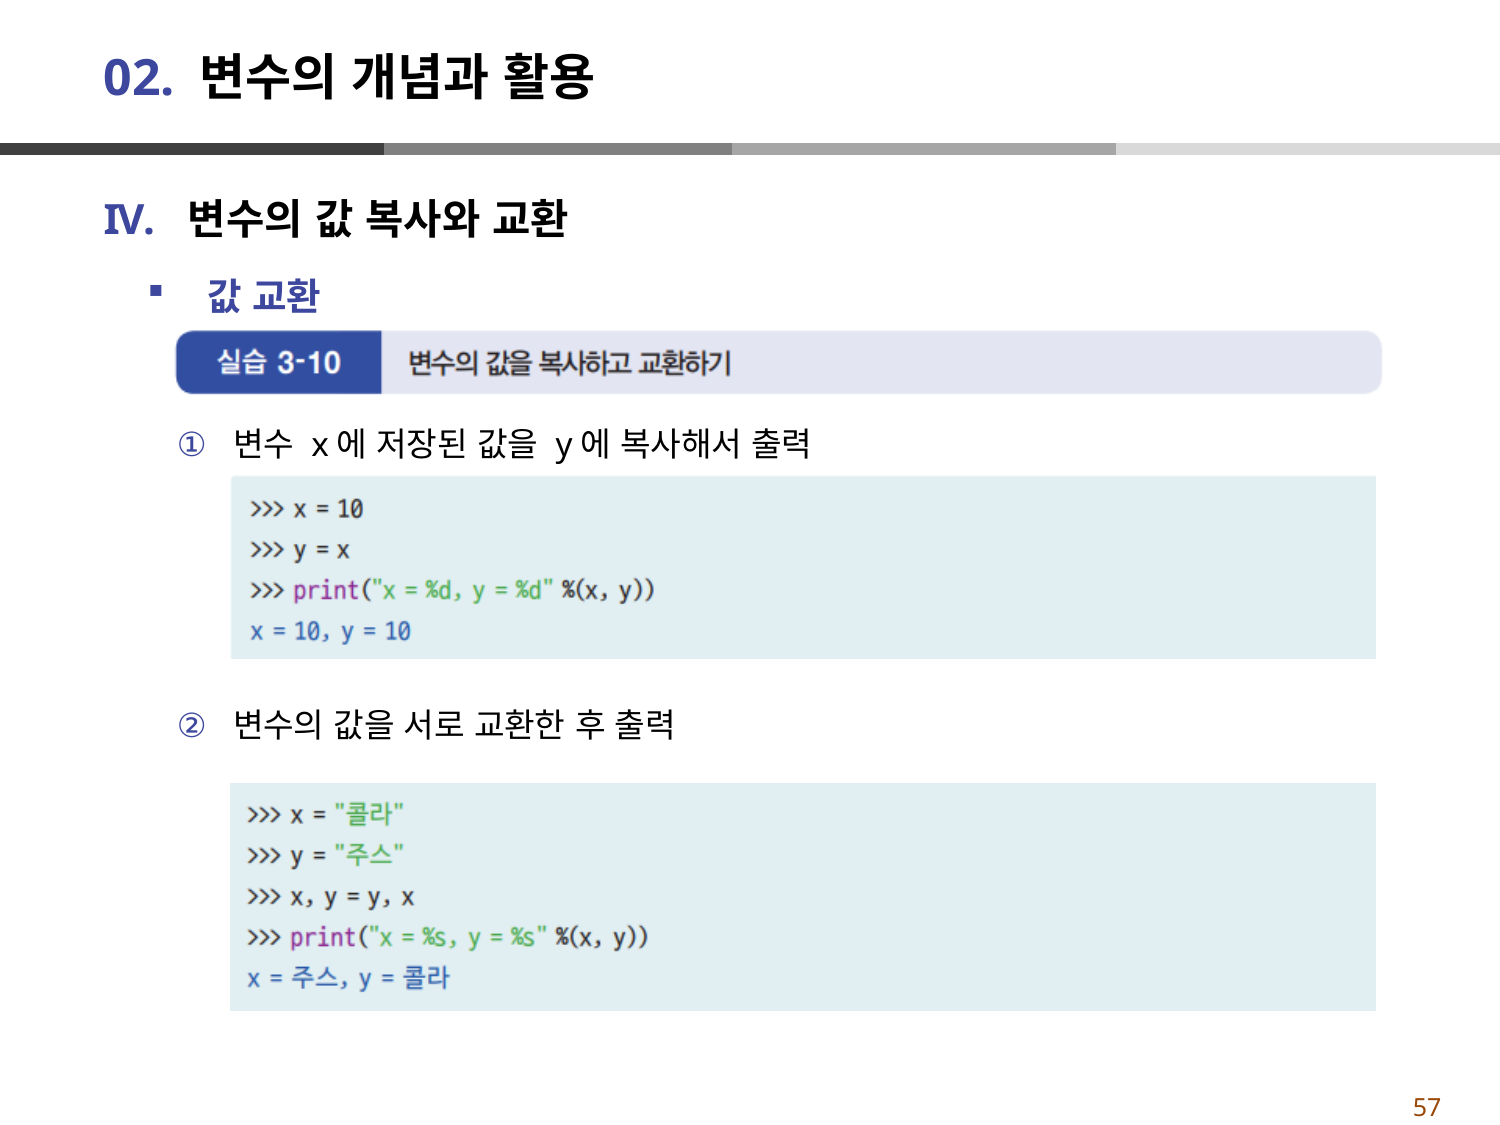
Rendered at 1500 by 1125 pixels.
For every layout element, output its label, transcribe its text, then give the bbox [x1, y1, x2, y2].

list 변수의 값 복사와 교환 값 교환 변수 x에 저장된 값을 y에 복사해서 출력 변수의 값을 서로 교환한 후 출력 [88, 160, 1471, 1090]
picture [229, 473, 1377, 659]
picture [172, 326, 1387, 399]
picture [229, 783, 1377, 1011]
title 02. 변수의 개념과 활용 [88, 30, 1400, 121]
